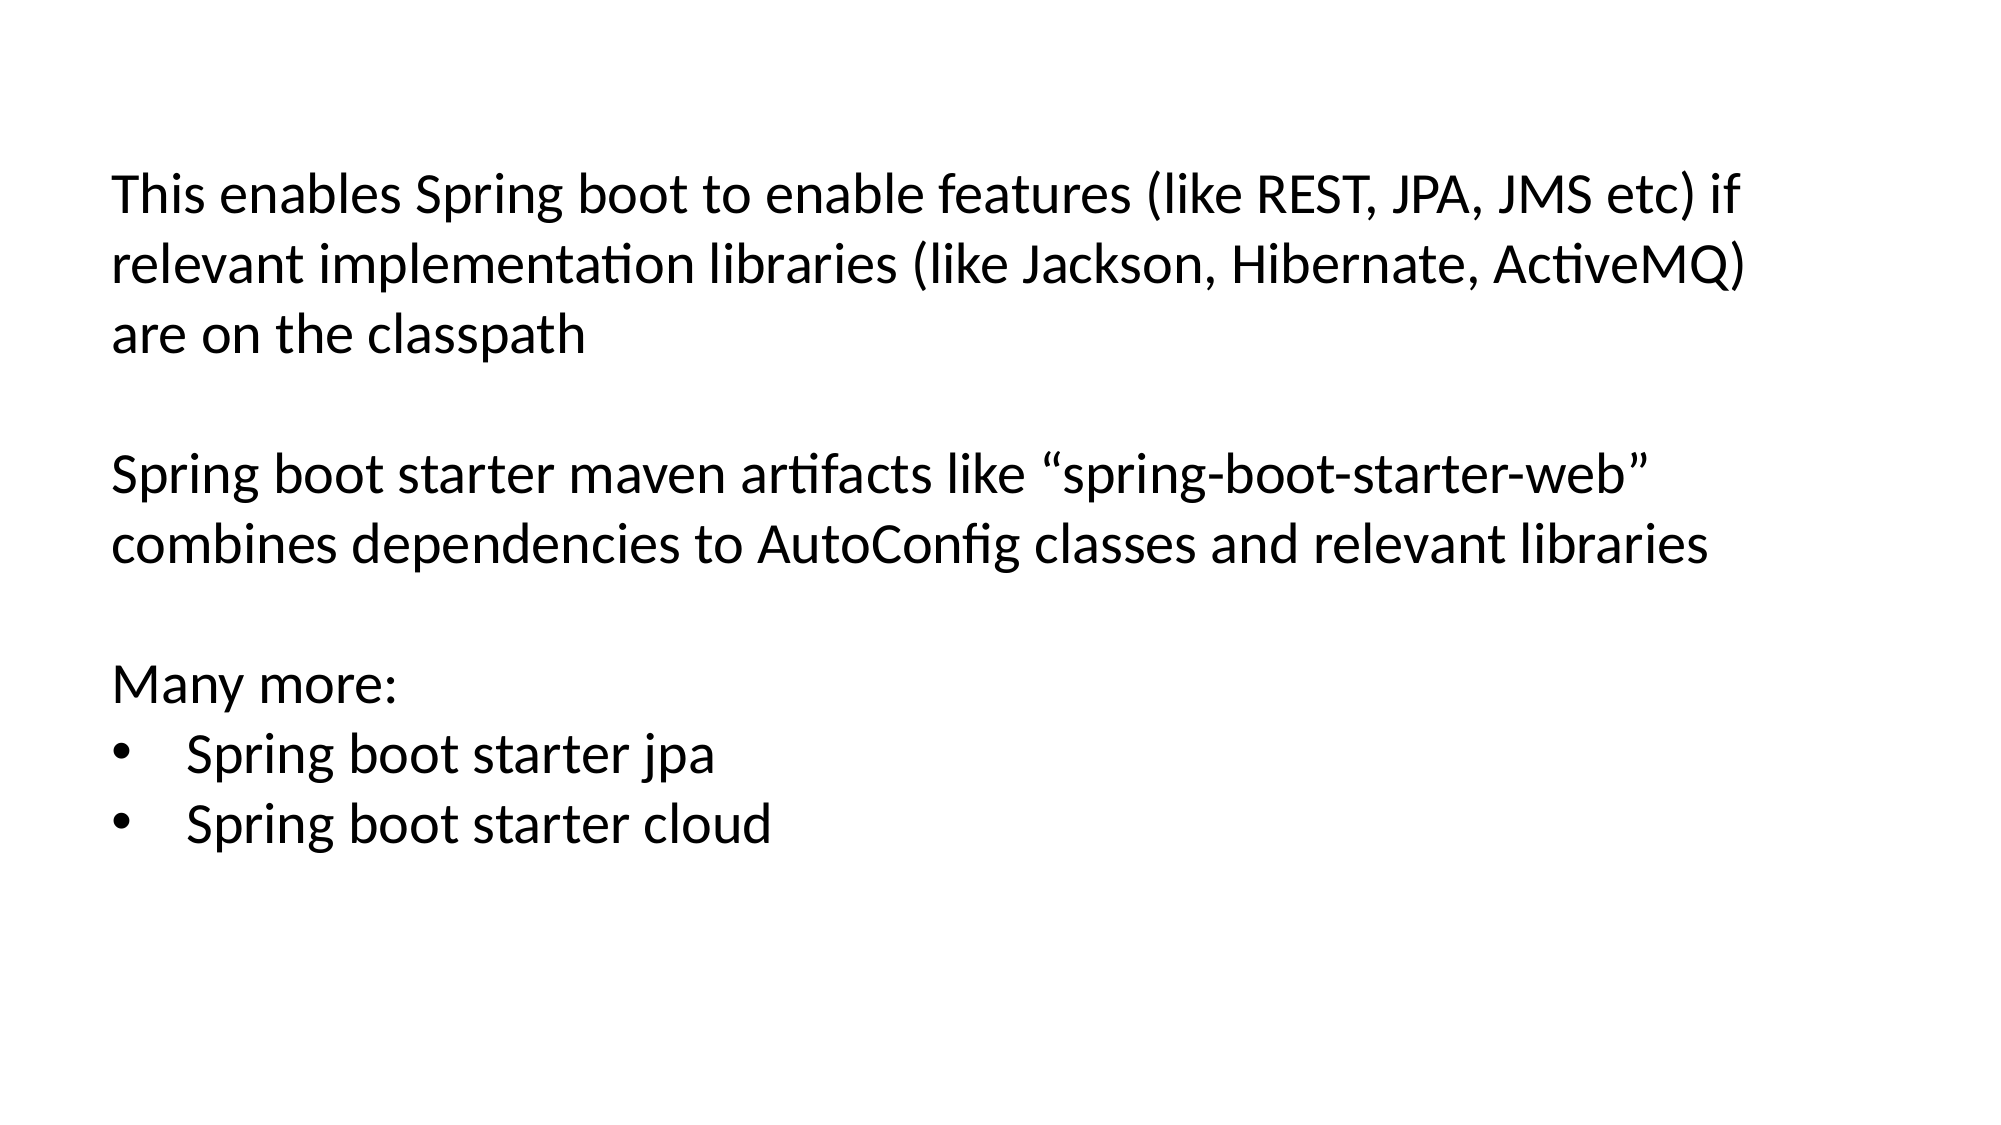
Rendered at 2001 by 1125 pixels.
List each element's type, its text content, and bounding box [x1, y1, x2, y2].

text_box This enables Spring boot to enable features (like REST, JPA, JMS etc) if relevant implementation libraries (like Jackson, Hibernate, ActiveMQ) are on the classpath Spring boot starter maven artifacts like “spring-boot-starter-web” combines dependencies to AutoConfig classes and relevant libraries Many more: Spring boot starter jpa Spring boot starter cloud [96, 148, 1863, 933]
